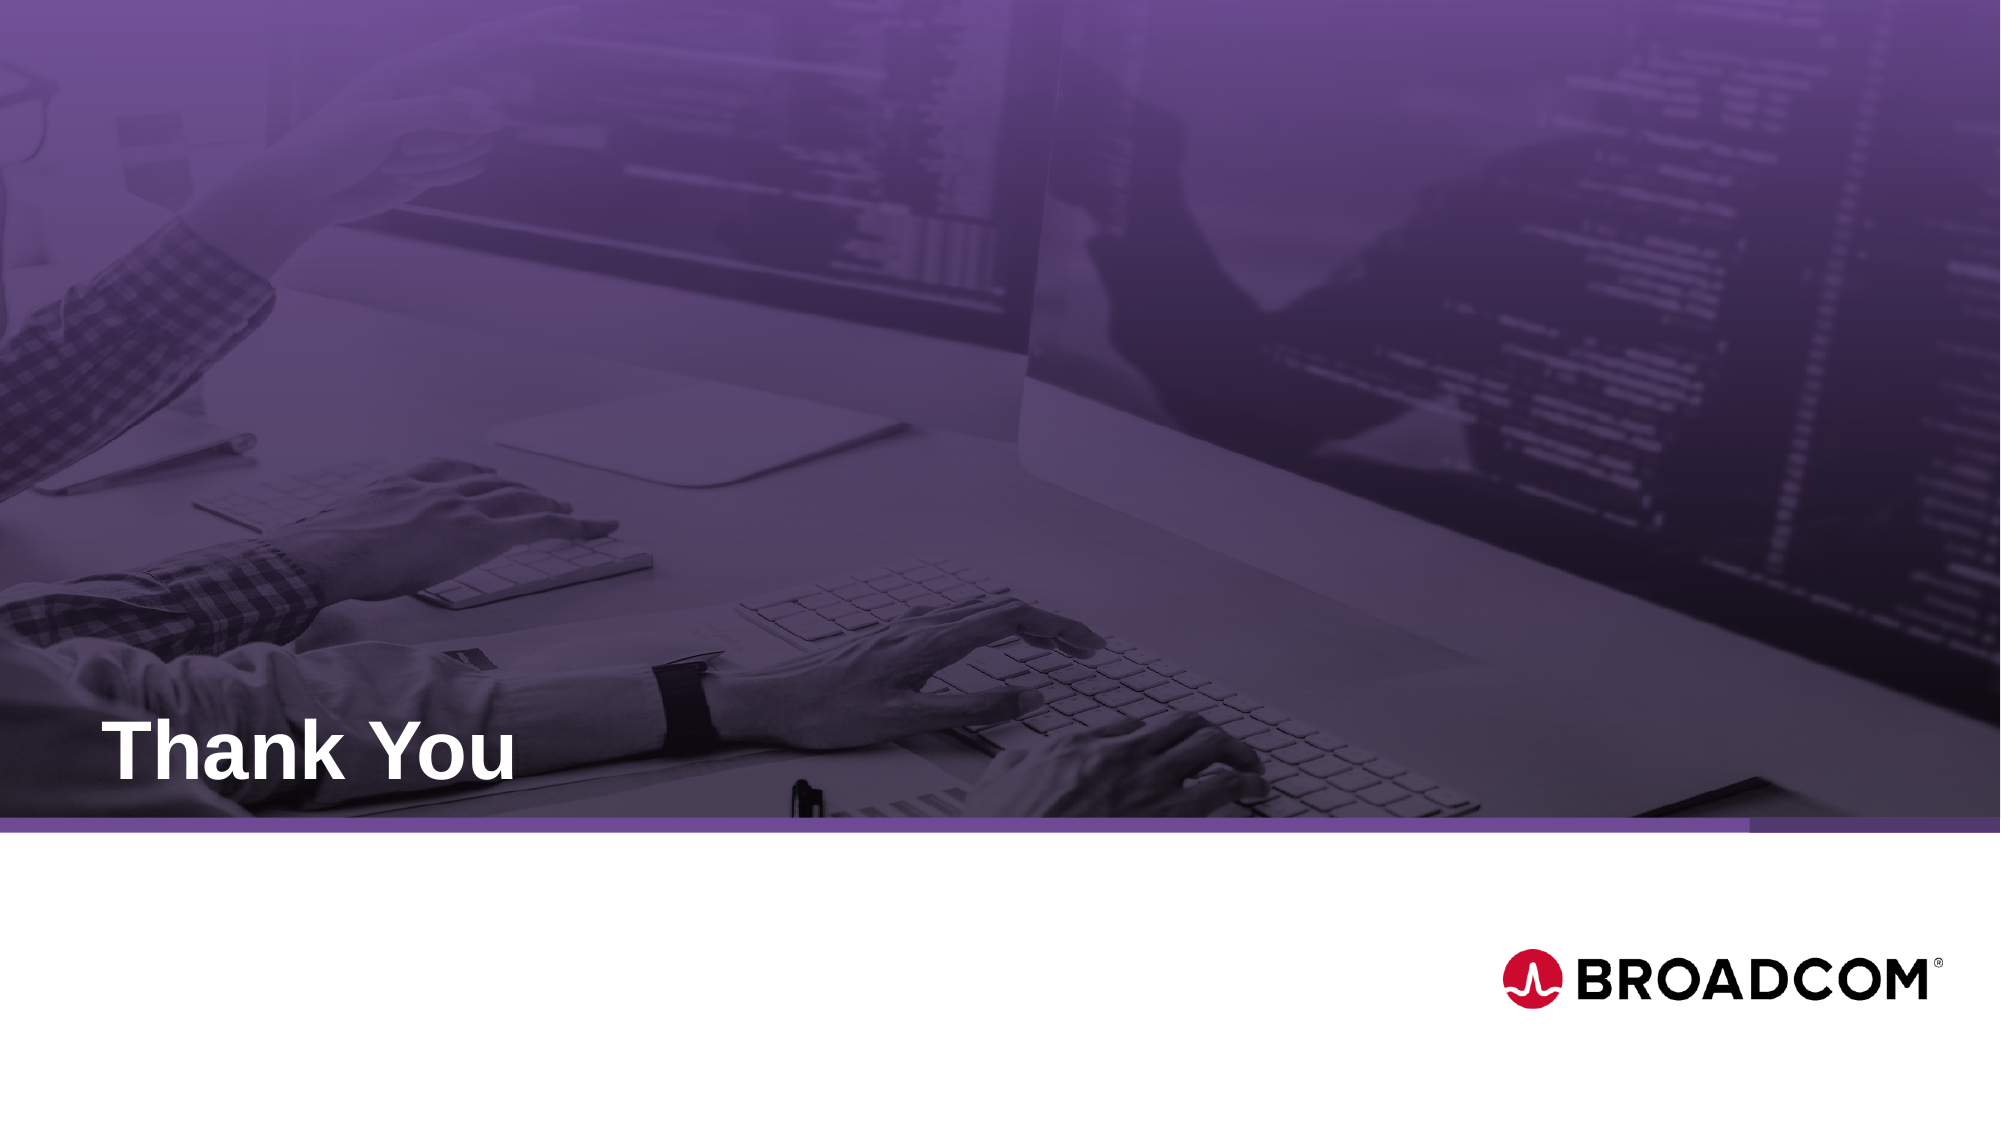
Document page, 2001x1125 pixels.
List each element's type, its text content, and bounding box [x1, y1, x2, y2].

picture [1503, 949, 1943, 1009]
title Thank You [86, 597, 1587, 806]
